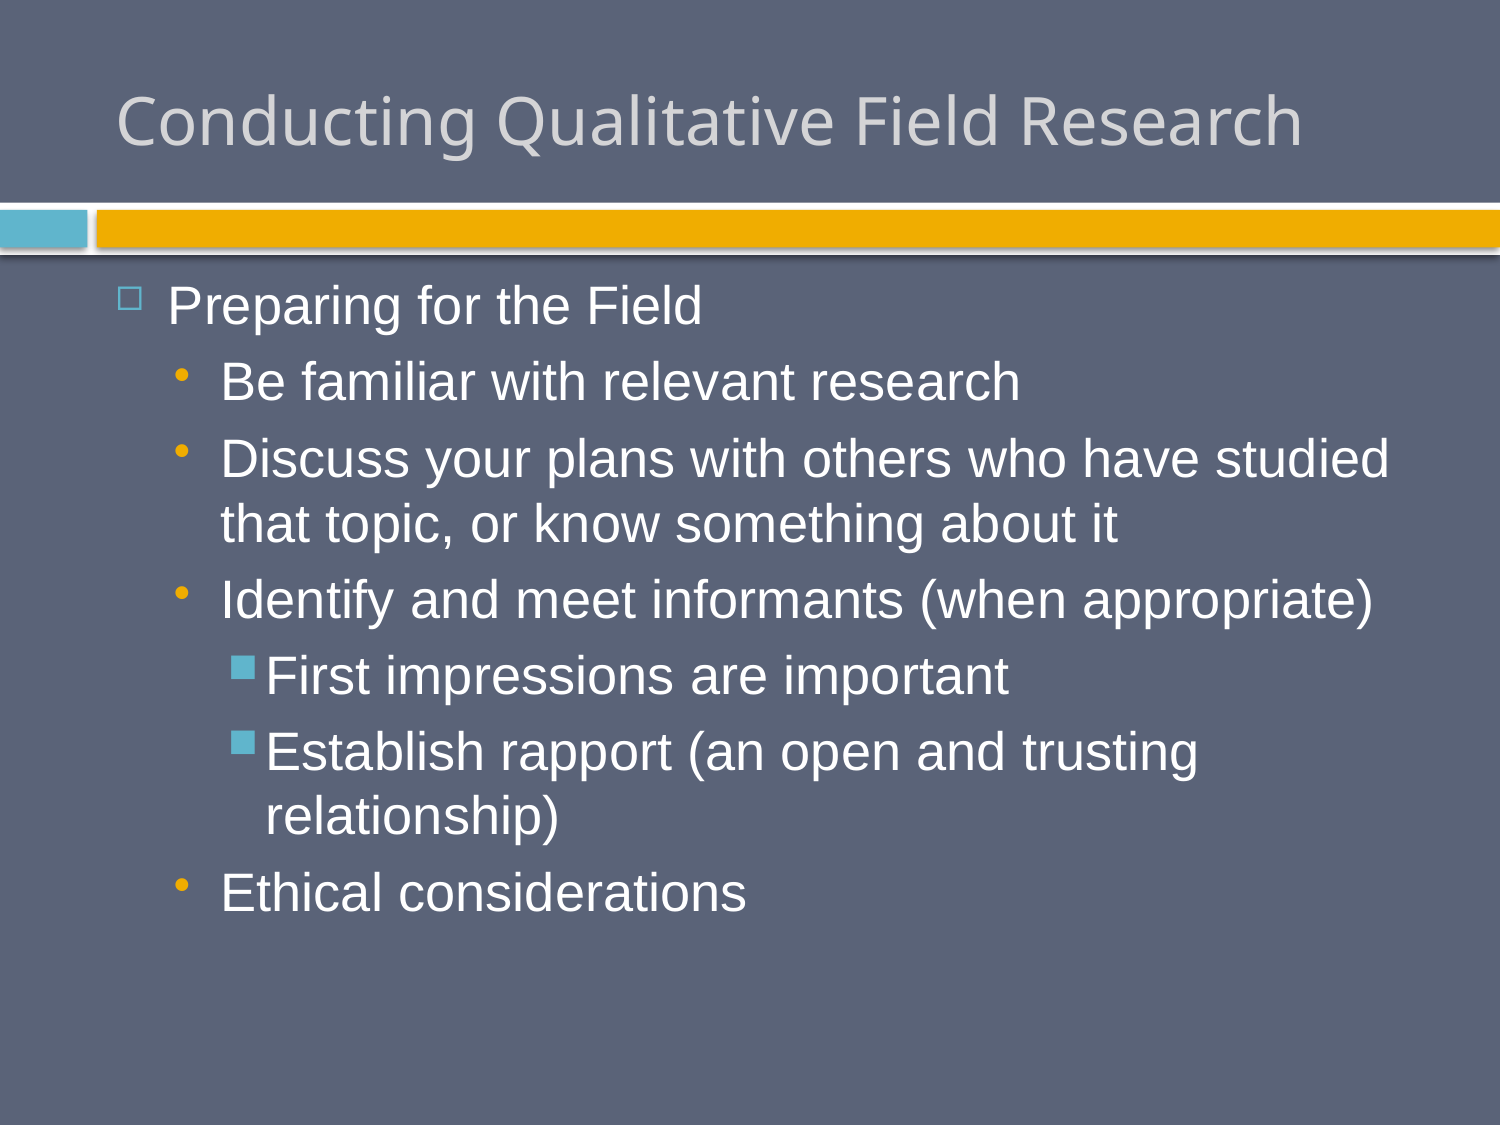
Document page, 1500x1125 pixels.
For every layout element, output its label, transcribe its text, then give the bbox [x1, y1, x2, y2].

list Preparing for the Field Be familiar with relevant research Discuss your plans with others who have studied that topic, or know something about it Identify and meet informants (when appropriate) First impressions are important Establish rapport (an open and trusting relationship) Ethical considerations [100, 262, 1439, 1001]
title Conducting Qualitative Field Research [100, 37, 1439, 201]
